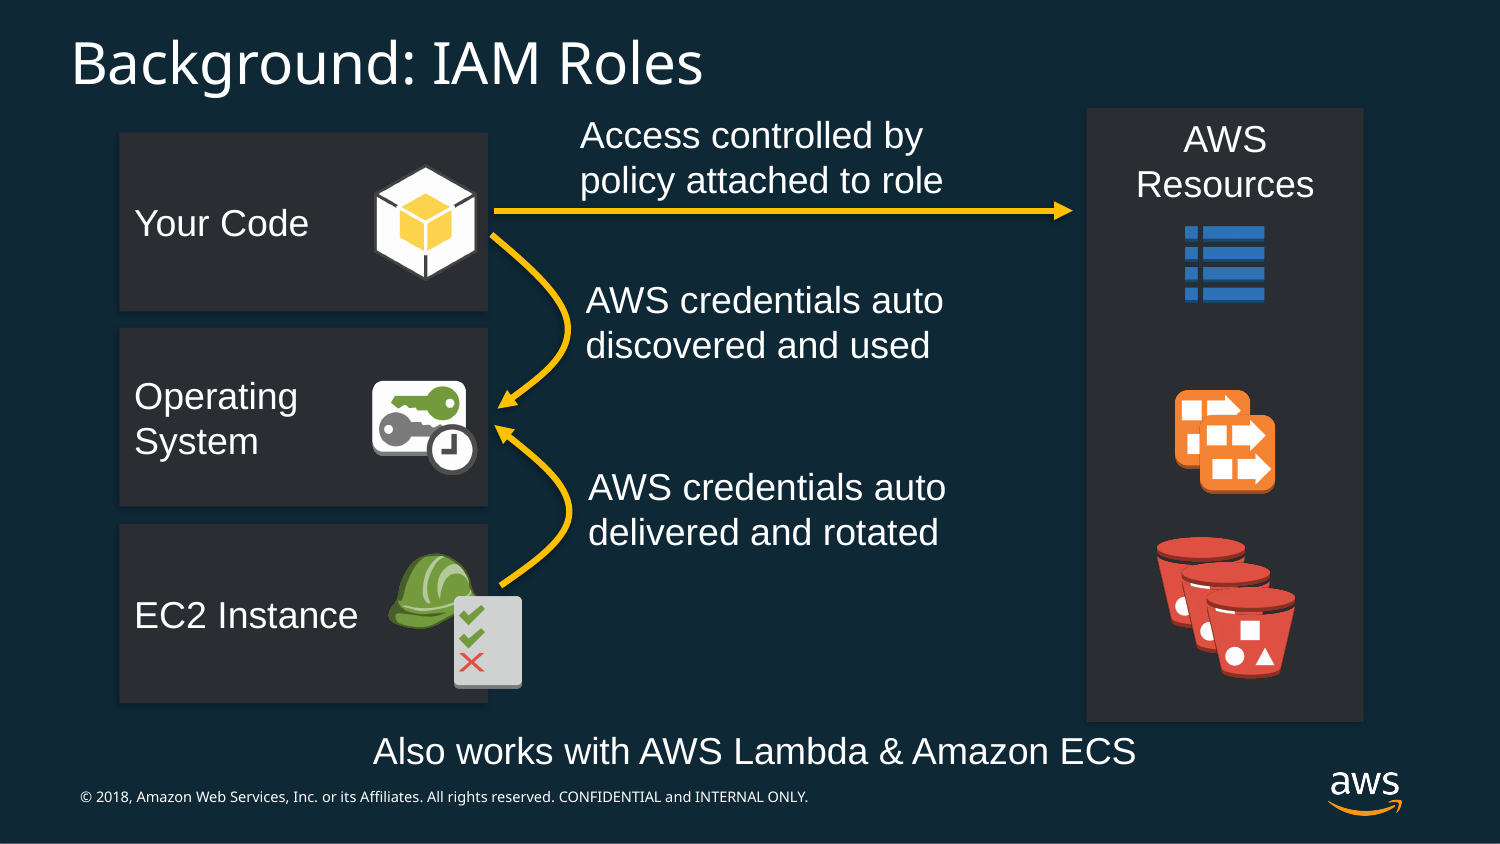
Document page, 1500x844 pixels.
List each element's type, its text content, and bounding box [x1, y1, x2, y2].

text_box AWS Resources [1086, 107, 1364, 723]
picture [387, 551, 524, 690]
text_box [494, 425, 571, 587]
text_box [1156, 536, 1296, 680]
text_box Operating System [119, 327, 489, 507]
picture [1184, 225, 1266, 305]
picture [372, 380, 478, 476]
text_box AWS credentials auto discovered and used [570, 268, 970, 374]
text_box Access controlled by policy attached to role [565, 103, 997, 209]
text_box EC2 Instance [119, 523, 489, 704]
text_box [490, 233, 569, 409]
text_box Your Code [119, 132, 489, 312]
title Background: IAM Roles [55, 18, 1402, 109]
text_box AWS credentials auto delivered and rotated [573, 455, 972, 561]
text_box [1174, 389, 1276, 495]
text_box Also works with AWS Lambda & Amazon ECS [358, 719, 1152, 780]
picture [373, 162, 478, 283]
picture [1328, 772, 1402, 816]
